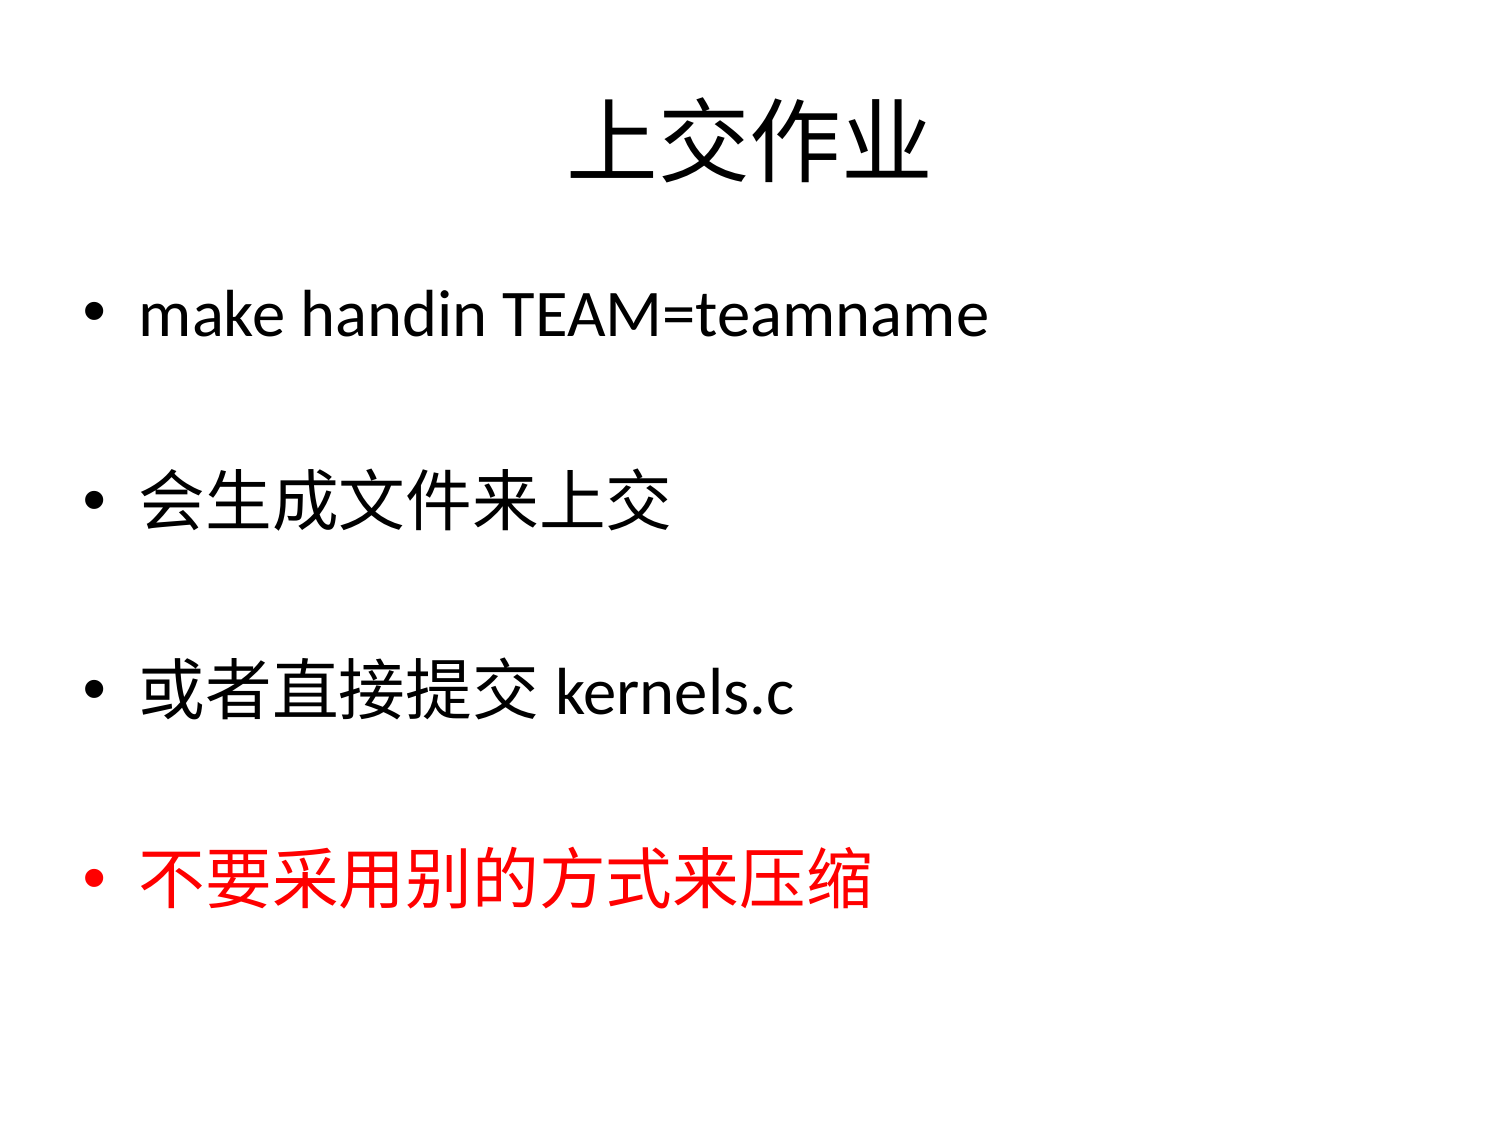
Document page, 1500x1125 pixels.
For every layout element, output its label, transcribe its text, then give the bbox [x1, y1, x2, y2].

list make handin TEAM=teamname 会生成文件来上交 或者直接提交kernels.c 不要采用别的方式来压缩 [74, 261, 1426, 1006]
title 上交作业 [74, 44, 1426, 234]
